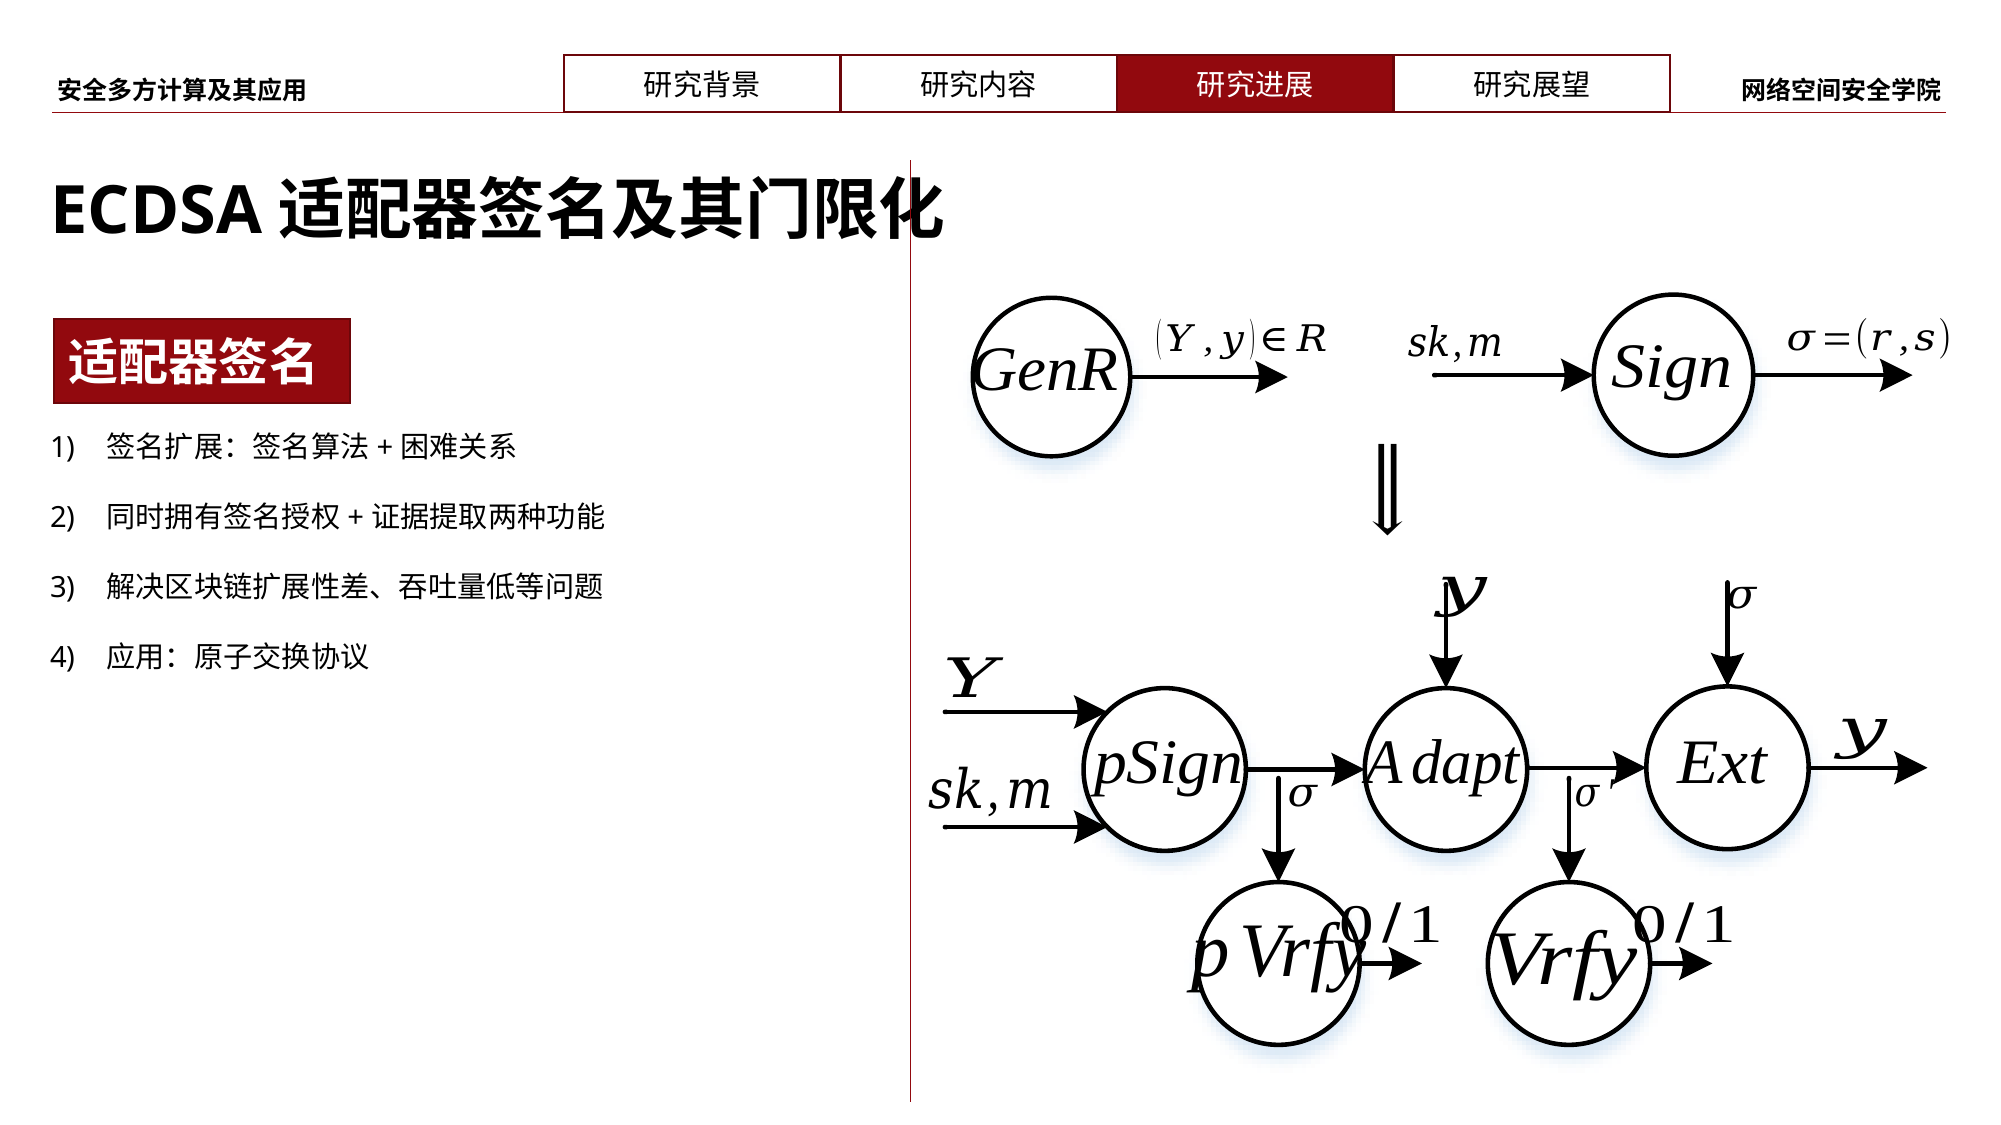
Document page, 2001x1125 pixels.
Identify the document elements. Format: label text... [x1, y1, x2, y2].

text_box ECDSA适配器签名及其门限化 [35, 159, 965, 255]
picture [1425, 279, 1915, 489]
picture [935, 573, 1928, 1078]
picture [948, 282, 1290, 489]
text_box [35, 318, 854, 685]
